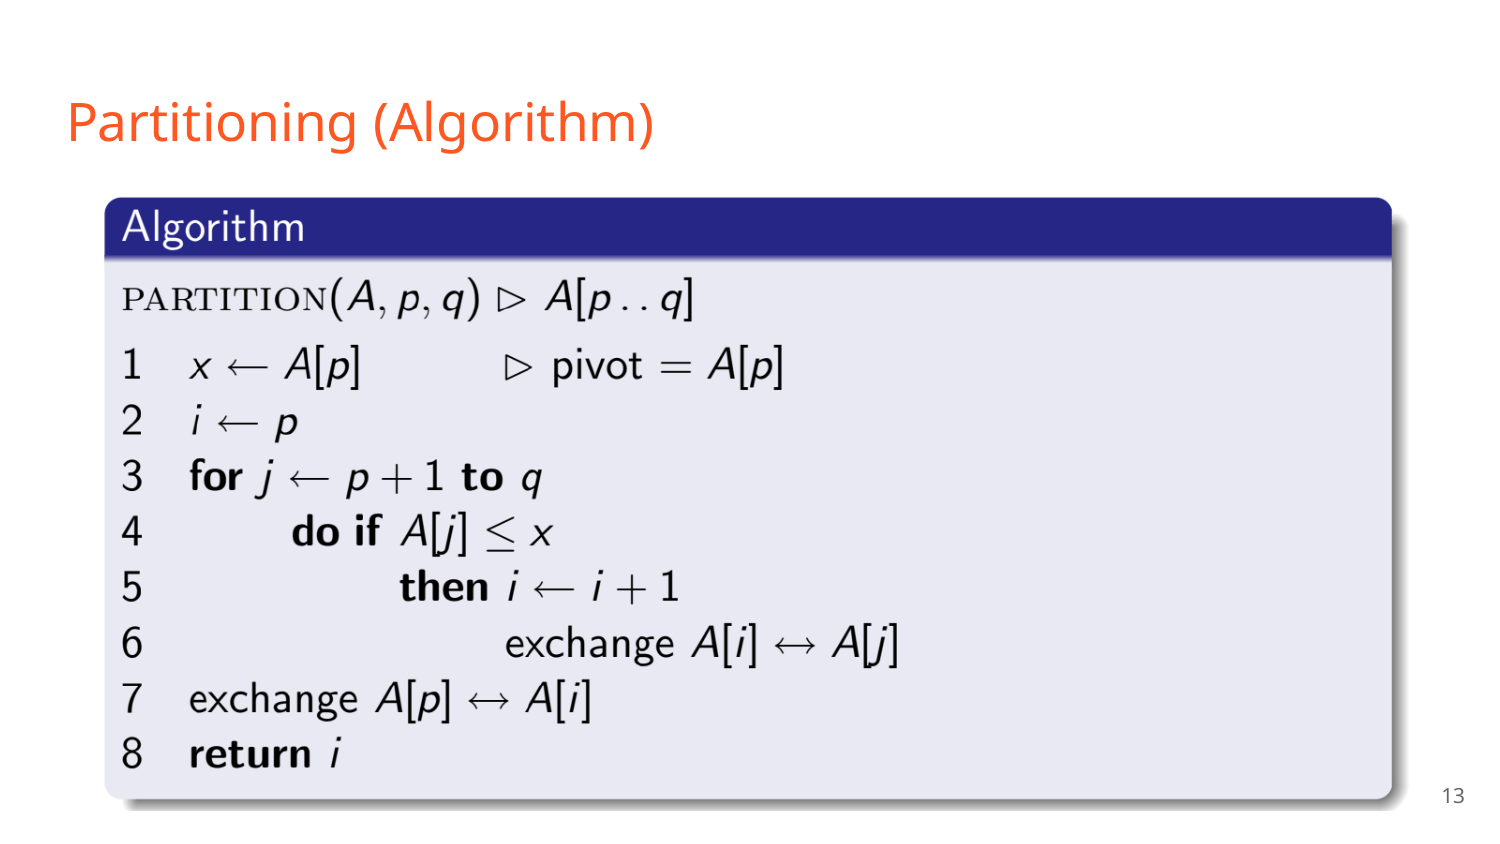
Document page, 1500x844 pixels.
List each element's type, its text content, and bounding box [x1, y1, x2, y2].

slide_number ‹#› [1389, 764, 1480, 830]
title Partitioning (Algorithm) [51, 72, 1449, 167]
picture [86, 183, 1414, 811]
